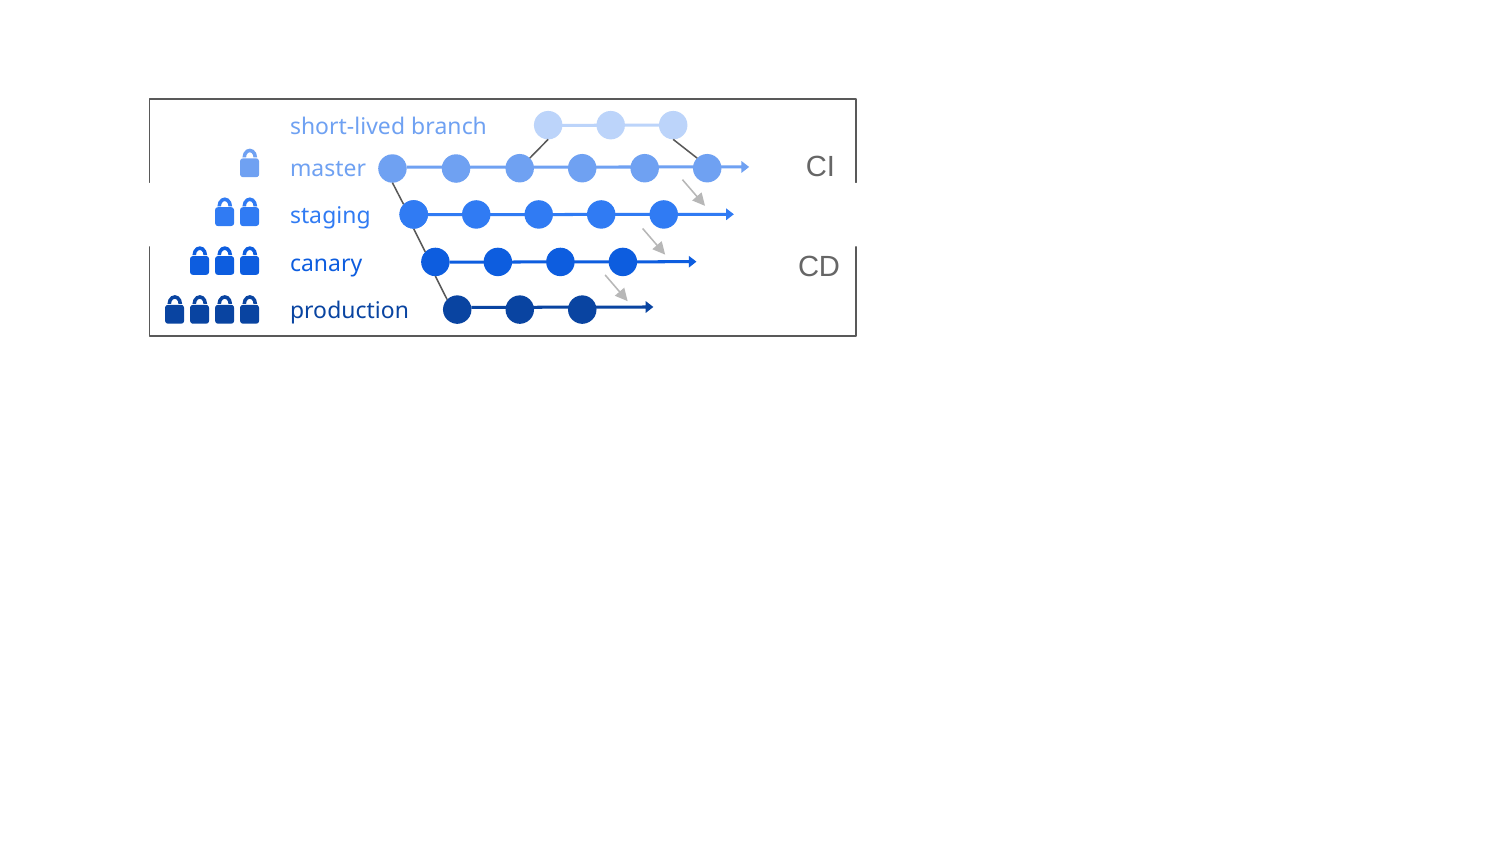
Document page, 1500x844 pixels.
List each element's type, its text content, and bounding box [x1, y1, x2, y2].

text_box [638, 255, 697, 268]
text_box [242, 148, 258, 158]
text_box [567, 295, 597, 324]
text_box [215, 207, 235, 227]
text_box [608, 247, 638, 275]
text_box [240, 158, 260, 178]
text_box [470, 165, 505, 169]
text_box [422, 216, 654, 247]
text_box [167, 295, 183, 304]
text_box [190, 304, 210, 324]
text_box [668, 182, 961, 247]
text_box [529, 139, 549, 159]
text_box [678, 208, 734, 221]
text_box [471, 305, 505, 309]
text_box [491, 213, 524, 217]
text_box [392, 182, 404, 205]
text_box [524, 200, 553, 229]
text_box [534, 165, 568, 169]
text_box [505, 153, 534, 183]
text_box staging [272, 188, 406, 238]
text_box [217, 197, 233, 207]
text_box [165, 304, 185, 324]
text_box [642, 228, 666, 255]
text_box [692, 153, 722, 183]
text_box [242, 295, 258, 304]
text_box short-lived branch [272, 98, 506, 152]
text_box [449, 260, 483, 264]
text_box canary [272, 235, 406, 286]
text_box [586, 200, 616, 229]
text_box [388, 154, 407, 183]
text_box [461, 200, 491, 229]
text_box [512, 260, 546, 264]
text_box [149, 98, 281, 182]
text_box CD [783, 232, 857, 311]
text_box [441, 154, 471, 183]
text_box [625, 123, 659, 127]
text_box [242, 197, 258, 207]
text_box master [272, 140, 388, 191]
text_box [81, 182, 274, 247]
text_box [659, 165, 692, 169]
text_box [242, 246, 258, 256]
text_box [405, 182, 678, 213]
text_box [604, 274, 628, 302]
text_box [428, 213, 462, 217]
text_box [533, 110, 563, 140]
text_box [192, 246, 208, 256]
text_box [658, 110, 688, 139]
text_box [215, 304, 235, 324]
text_box [406, 165, 442, 169]
text_box [629, 301, 654, 313]
text_box [406, 247, 433, 283]
text_box [596, 110, 625, 140]
text_box [616, 212, 649, 216]
text_box production [272, 283, 450, 336]
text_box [413, 228, 426, 253]
text_box [240, 304, 260, 324]
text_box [435, 275, 448, 300]
text_box [215, 256, 235, 275]
text_box [649, 200, 679, 228]
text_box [682, 179, 706, 207]
text_box [630, 153, 659, 183]
text_box [567, 153, 597, 183]
text_box [575, 260, 608, 264]
text_box [597, 165, 630, 169]
text_box [149, 247, 278, 336]
text_box [483, 247, 513, 277]
text_box [421, 247, 450, 276]
text_box [546, 247, 575, 277]
text_box [722, 161, 750, 173]
text_box [534, 305, 568, 309]
text_box [192, 295, 208, 304]
text_box [399, 200, 428, 229]
text_box [240, 256, 260, 275]
text_box [365, 98, 857, 182]
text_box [672, 139, 698, 159]
text_box [217, 246, 233, 256]
text_box [505, 295, 535, 324]
text_box [450, 295, 472, 324]
text_box [217, 295, 233, 304]
text_box [444, 247, 857, 336]
text_box [563, 123, 596, 127]
text_box [438, 247, 495, 260]
text_box [240, 207, 260, 227]
text_box [190, 256, 210, 275]
text_box CI [790, 132, 857, 211]
text_box [553, 212, 587, 217]
text_box [404, 227, 411, 247]
